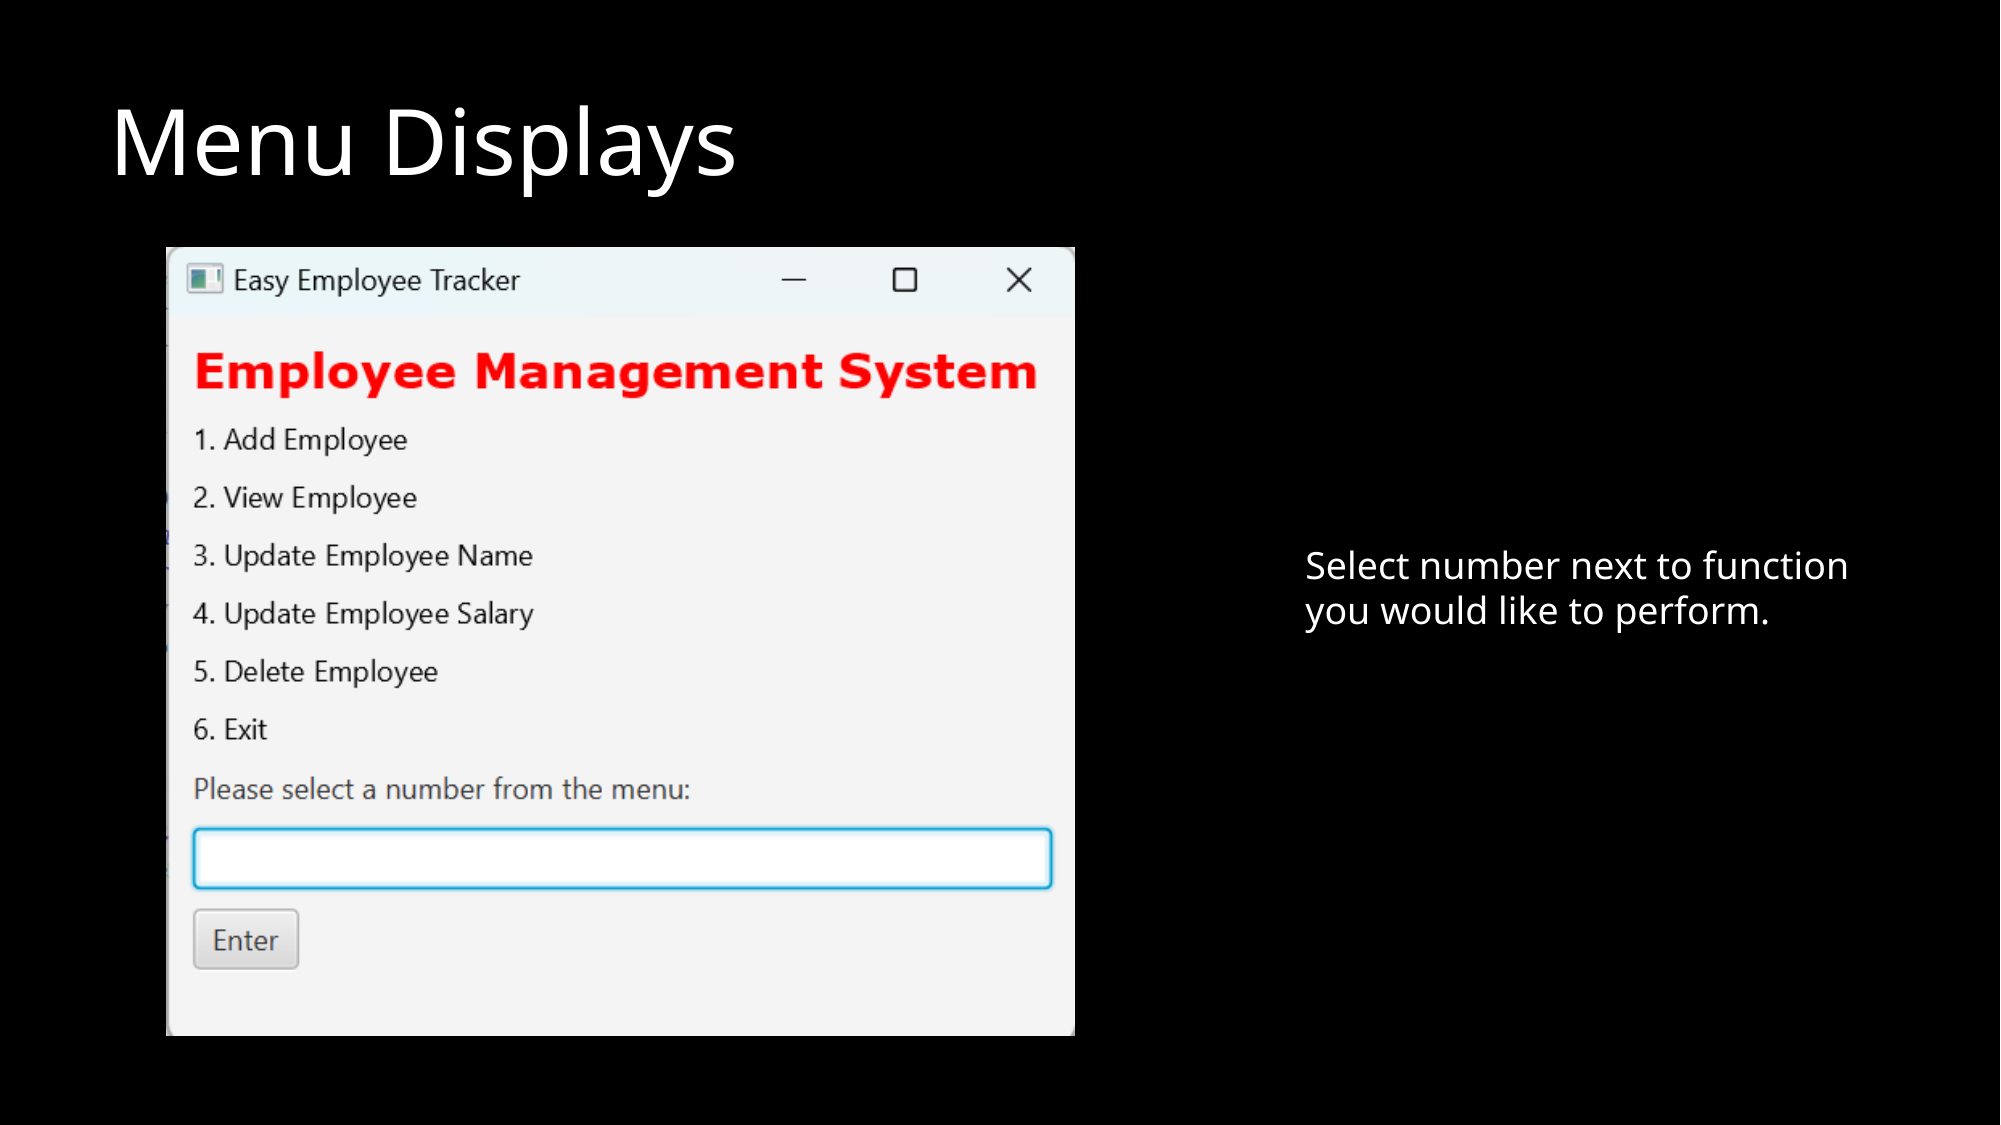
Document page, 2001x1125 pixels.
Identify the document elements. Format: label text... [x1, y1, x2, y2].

title Menu Displays [94, 89, 1595, 297]
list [165, 247, 1075, 1036]
text_box Select number next to function you would like to perform. [1290, 535, 1865, 640]
